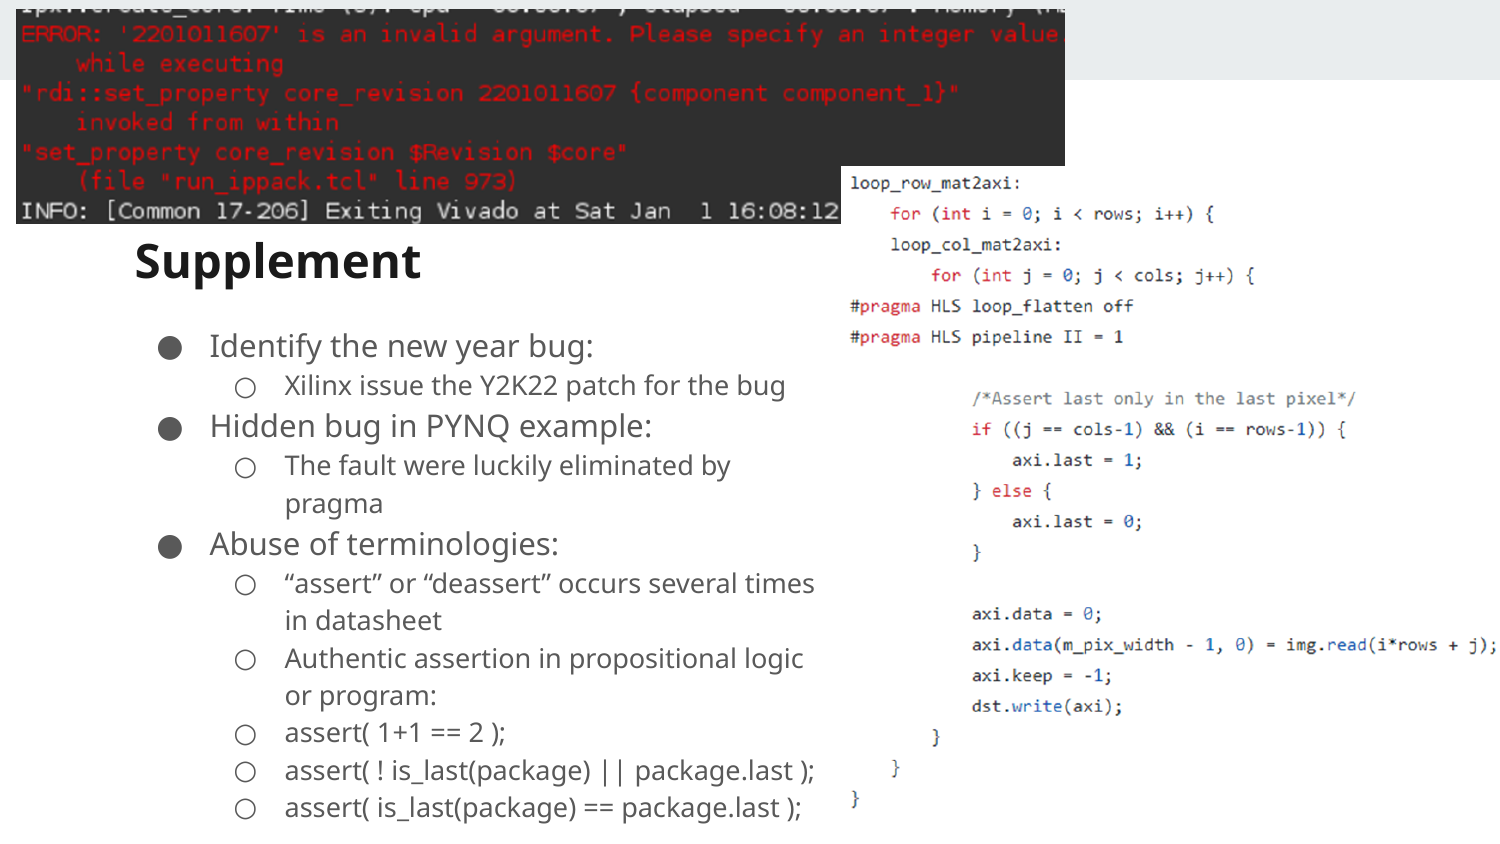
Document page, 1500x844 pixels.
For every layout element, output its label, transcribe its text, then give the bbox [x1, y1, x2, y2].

title Supplement [119, 234, 835, 305]
list Identify the new year bug: Xilinx issue the Y2K22 patch for the bug Hidden bug in PYNQ example: The fault were luckily eliminated by pragma Abuse of terminologies: “assert” or “deassert” occurs several times in datasheet Authentic assertion in propositional logic or program: assert( 1+1 == 2 ); assert( ! is_last(package) || package.last ); assert( is_last(package) == package.last ); [119, 305, 835, 677]
picture [16, 9, 1500, 816]
